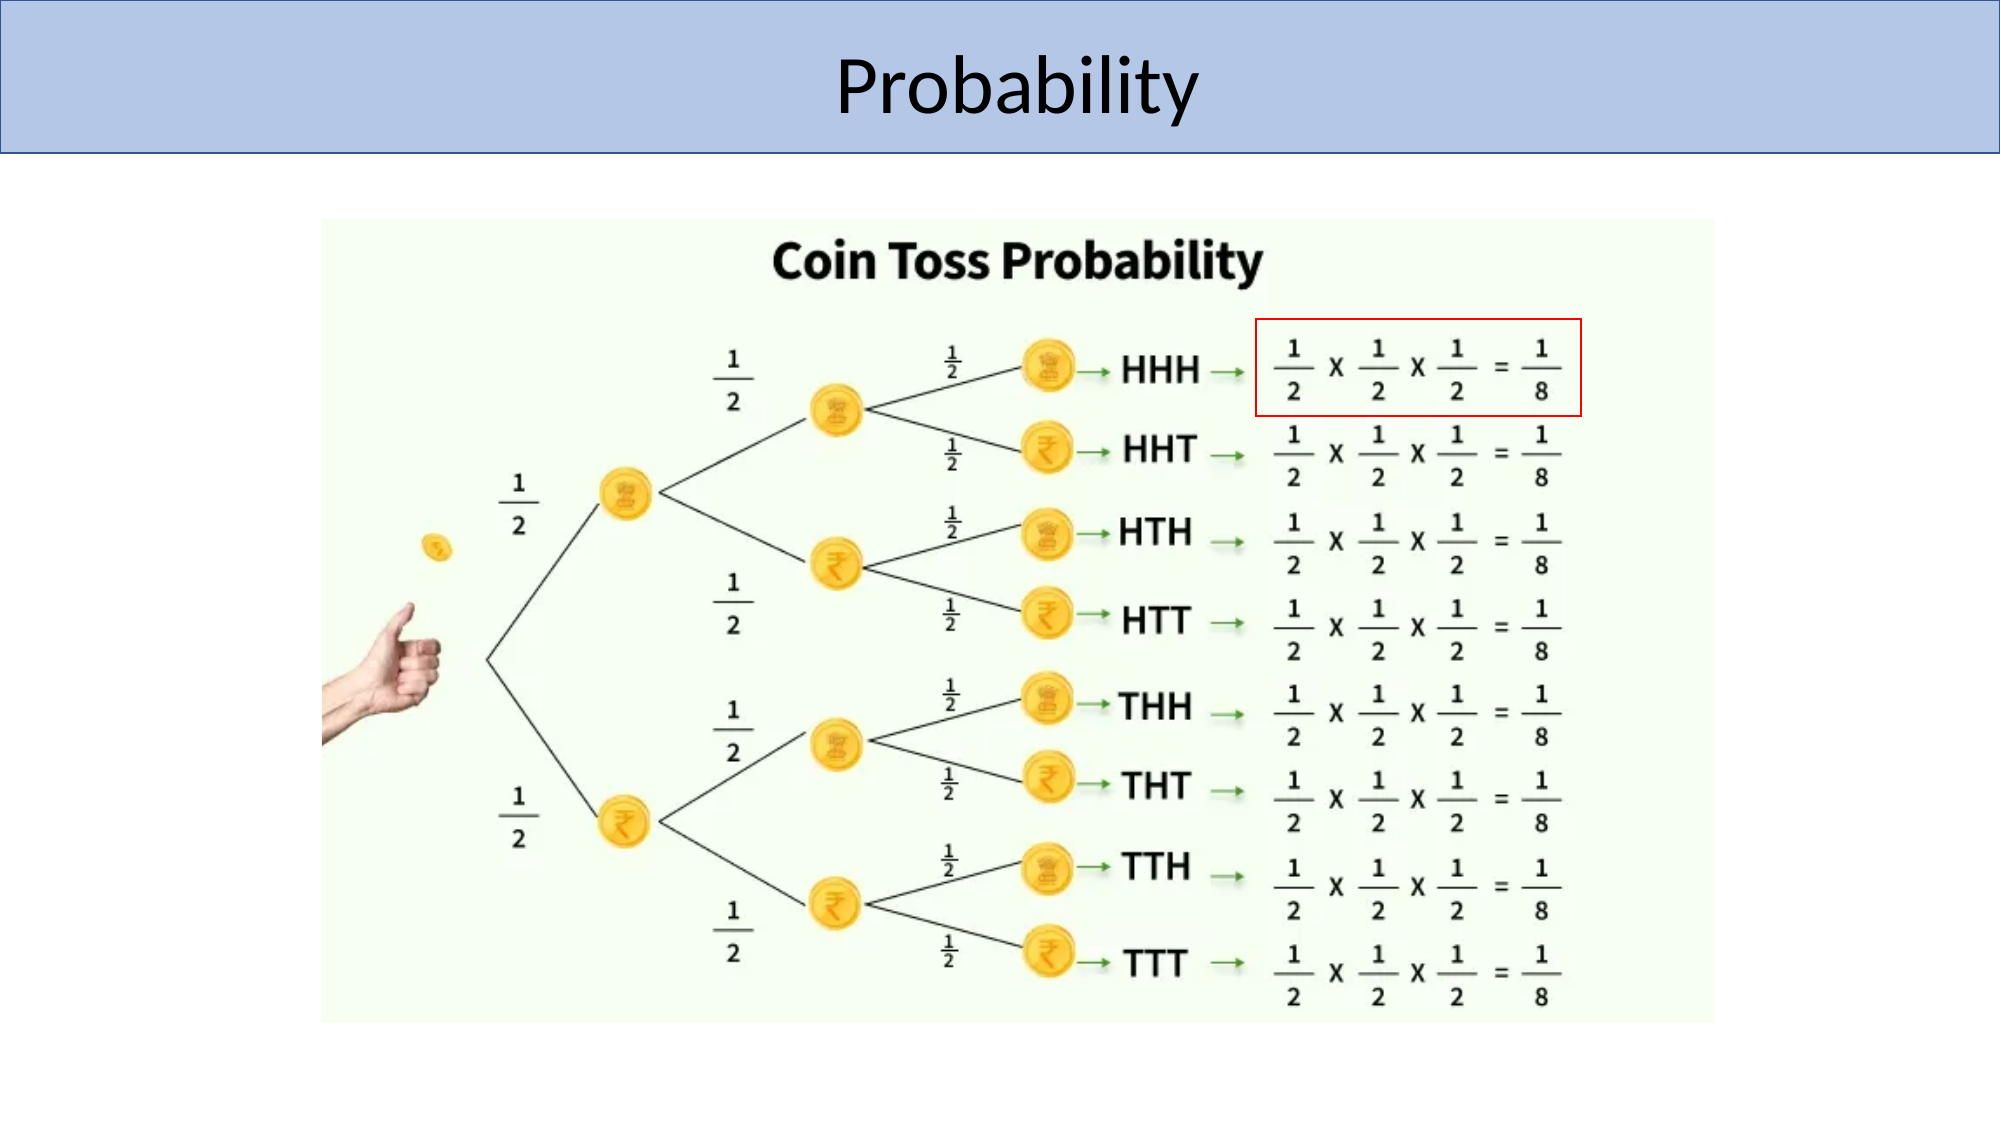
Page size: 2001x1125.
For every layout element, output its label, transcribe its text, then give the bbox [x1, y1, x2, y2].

text_box Probability [18, 22, 2000, 138]
picture [321, 219, 1715, 1023]
text_box [0, 0, 2000, 154]
